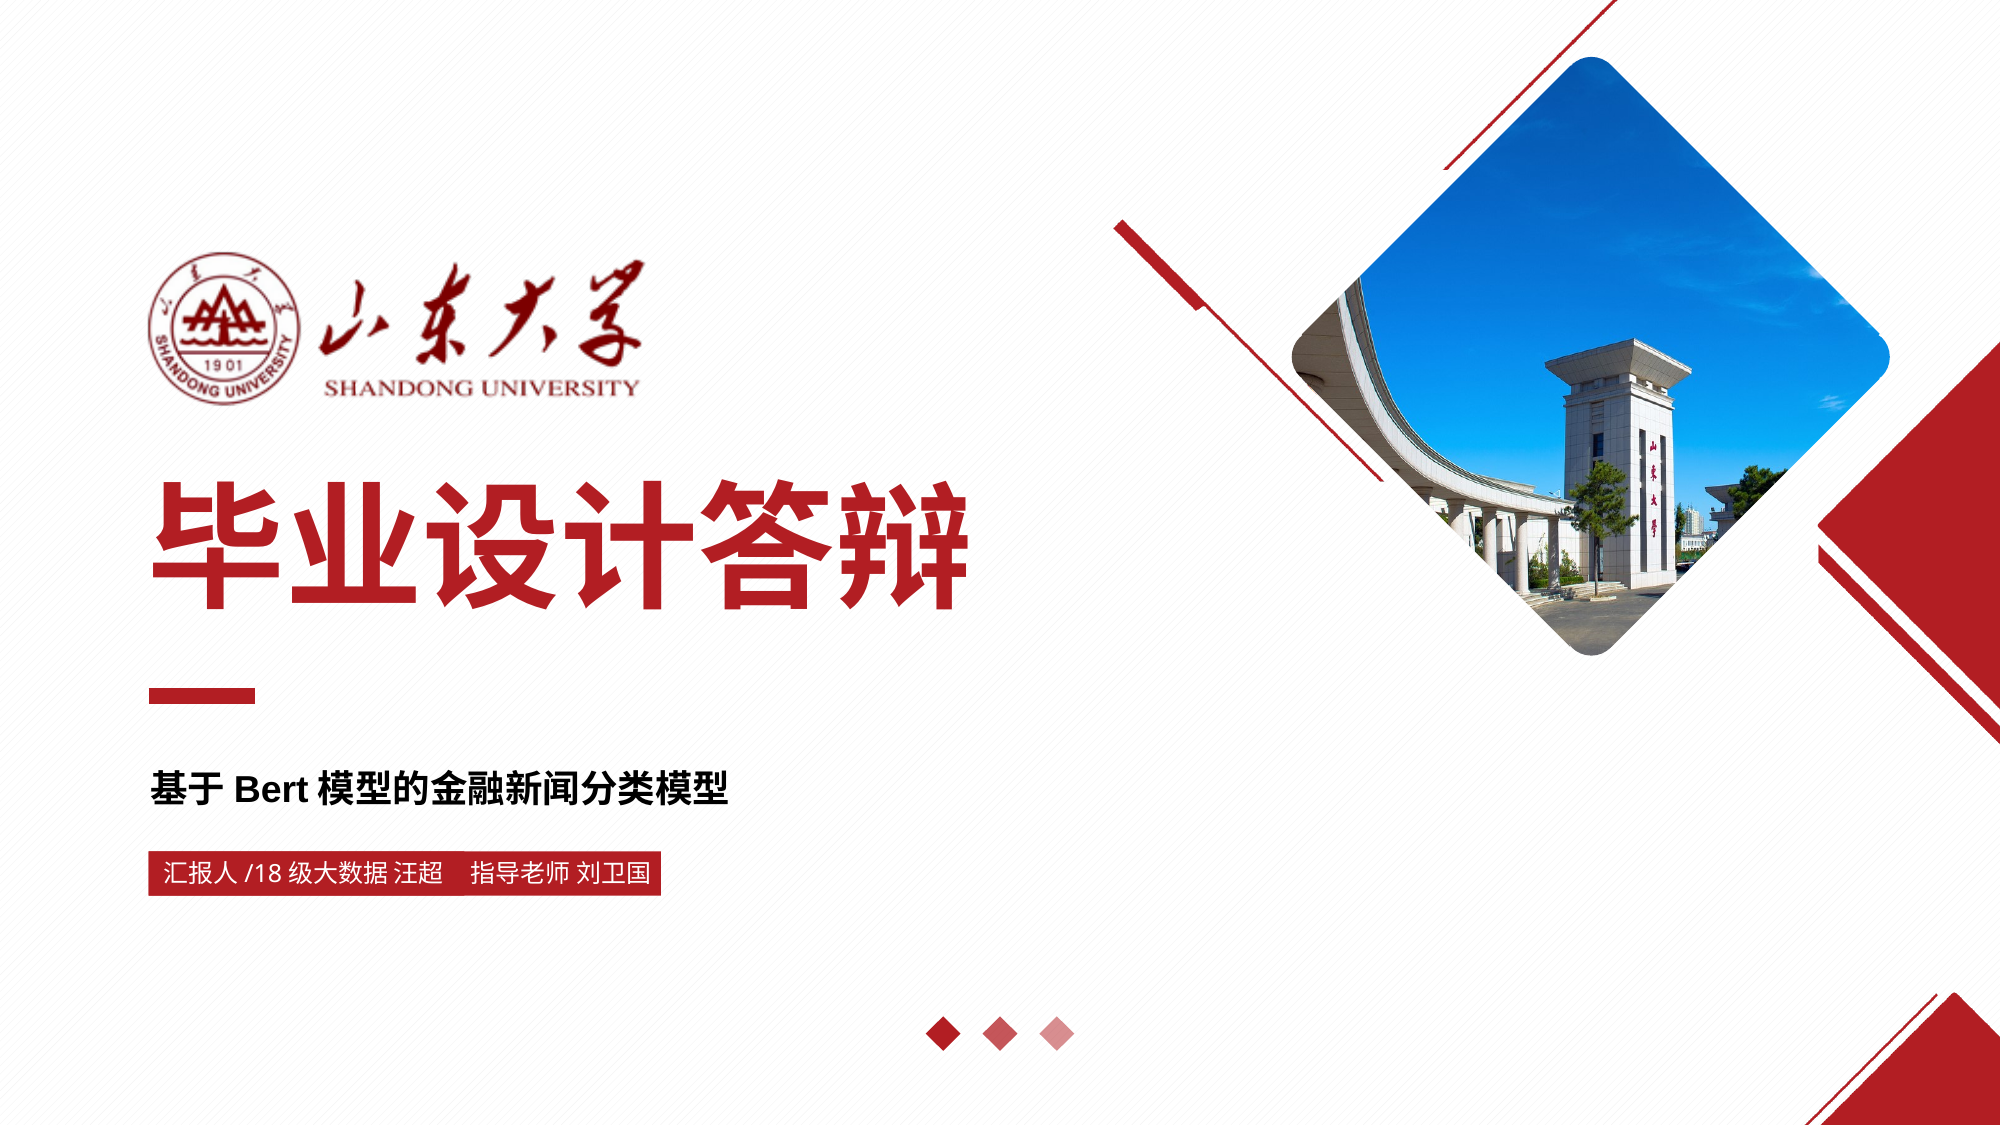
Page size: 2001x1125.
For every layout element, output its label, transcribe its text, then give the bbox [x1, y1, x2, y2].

text_box 基于Bert模型的金融新闻分类模型 [135, 748, 408, 818]
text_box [982, 959, 1018, 1108]
picture [135, 0, 2000, 1125]
text_box 毕业设计答辩 [132, 452, 408, 633]
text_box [148, 850, 737, 896]
